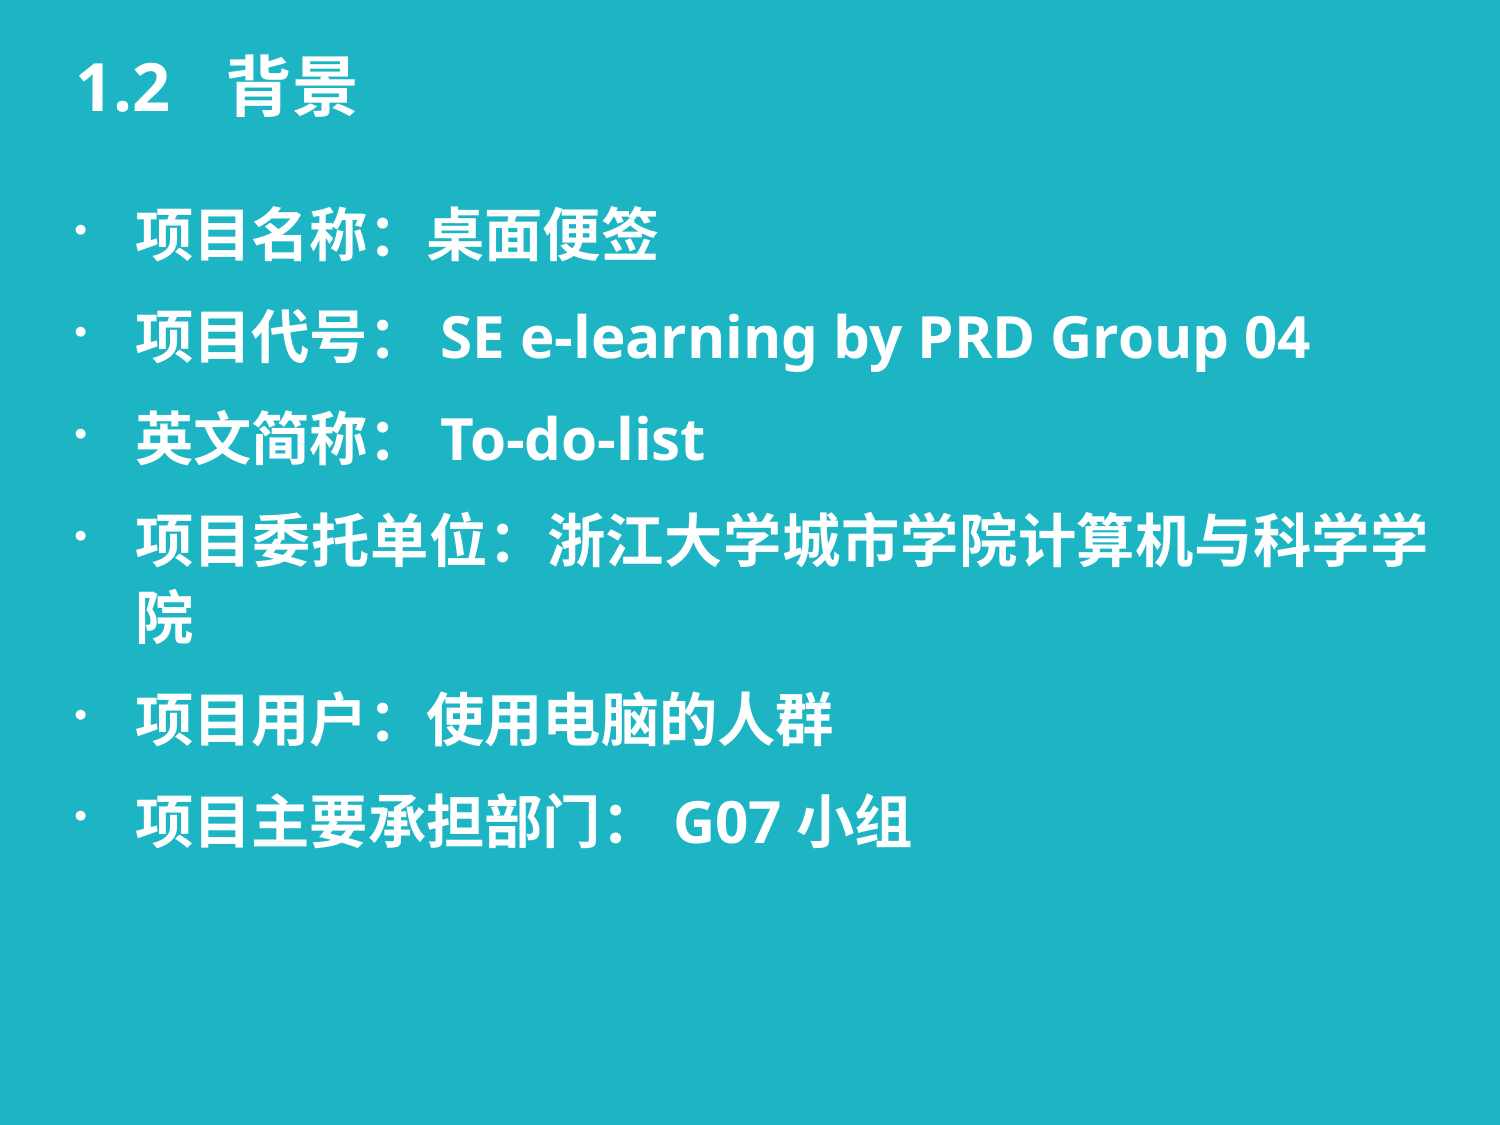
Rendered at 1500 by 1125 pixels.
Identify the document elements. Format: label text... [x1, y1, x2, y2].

title 1.2 背景 [60, 29, 1445, 149]
list 项目名称：桌面便签 项目代号：SE e-learning by PRD Group 04 英文简称：To-do-list 项目委托单位：浙江大学城市学院计算机与科学学院 项目用户：使用电脑的人群 项目主要承担部门：G07小组 [60, 183, 1445, 1056]
